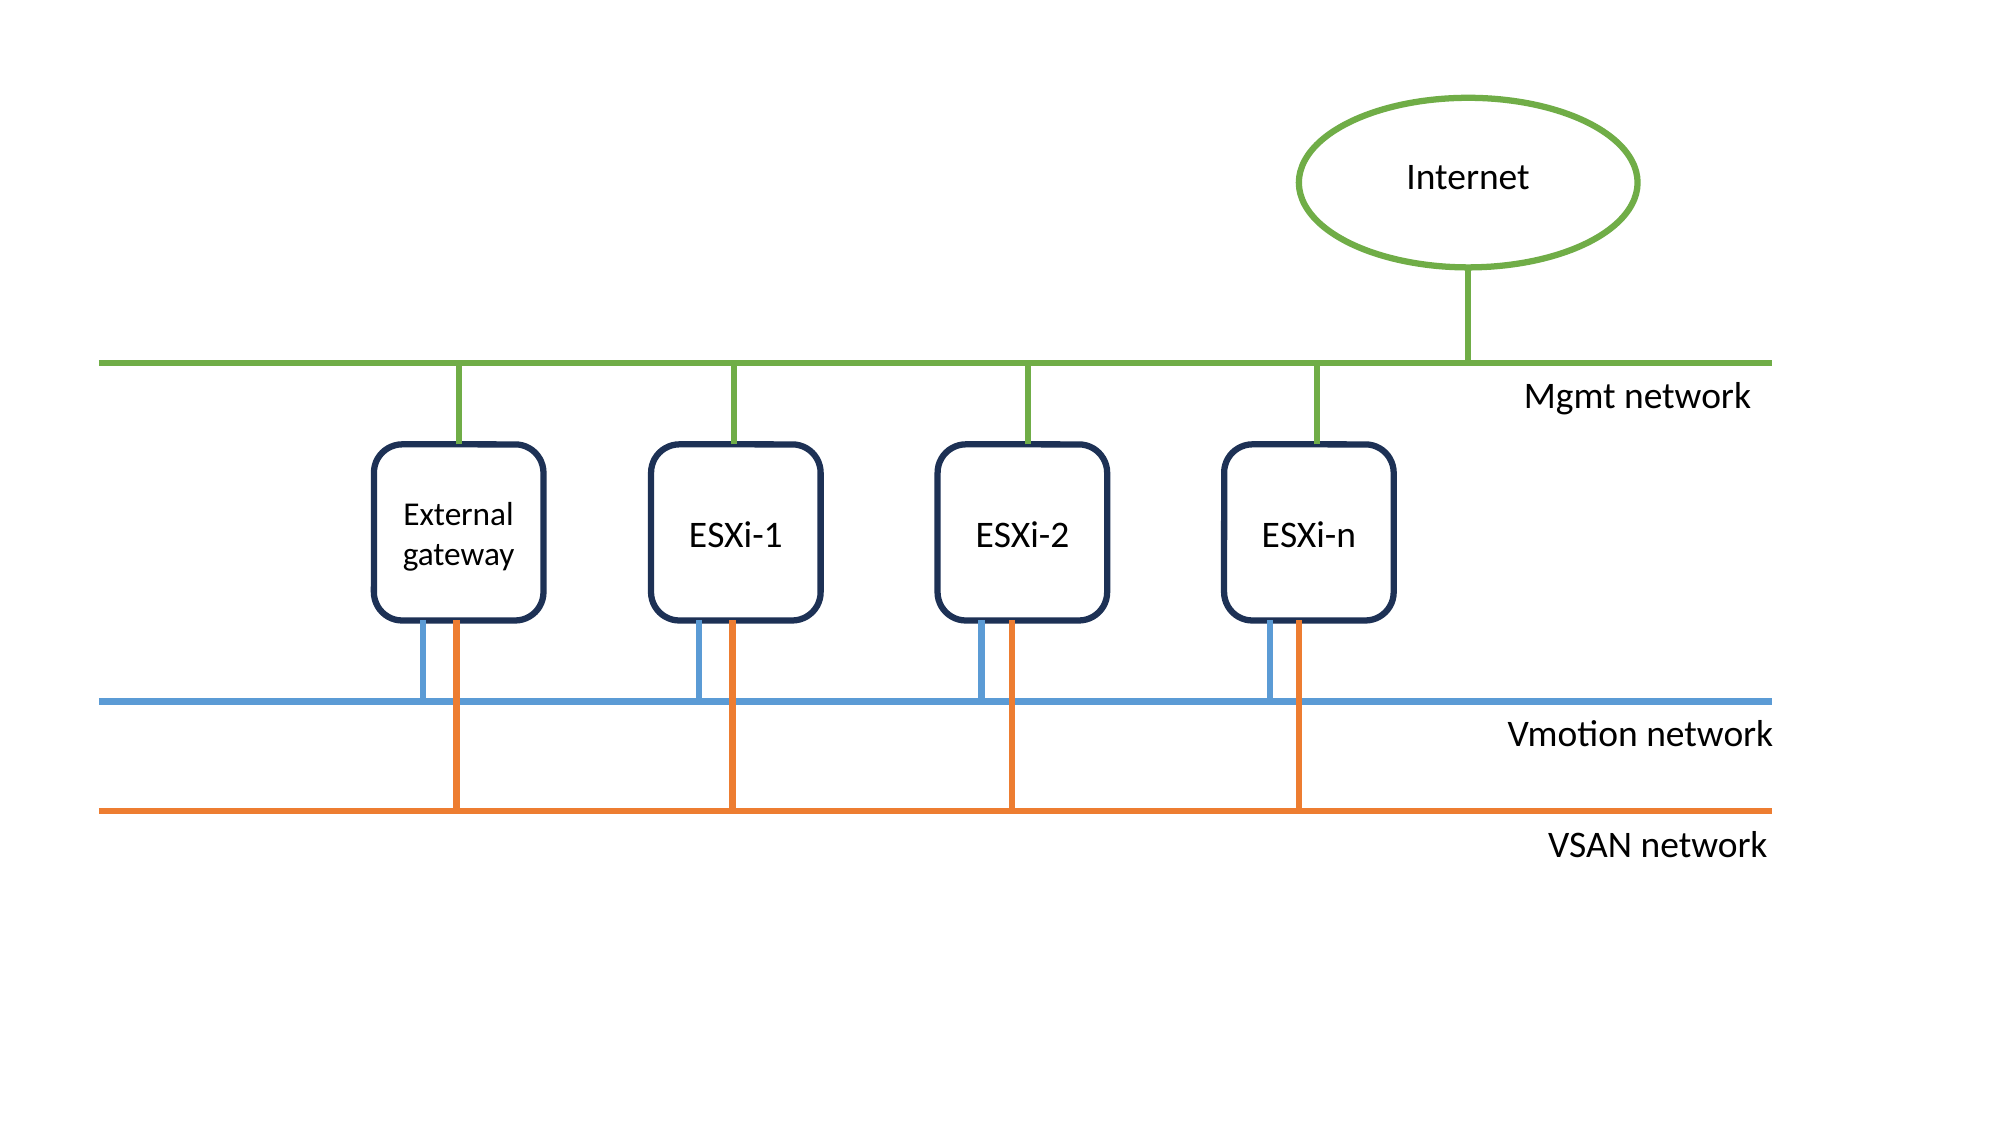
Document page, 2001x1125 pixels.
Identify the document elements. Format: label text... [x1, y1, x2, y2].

text_box ESXi-2 [936, 443, 1109, 622]
text_box ESXi-n [1223, 443, 1395, 622]
text_box Internet [1328, 144, 1608, 205]
text_box External gateway [372, 443, 545, 622]
text_box ESXi-1 [649, 443, 822, 622]
text_box Mgmt network [1498, 363, 1778, 423]
text_box Vmotion network [1489, 701, 1792, 762]
text_box VSAN network [1506, 812, 1810, 873]
text_box [1298, 97, 1639, 268]
